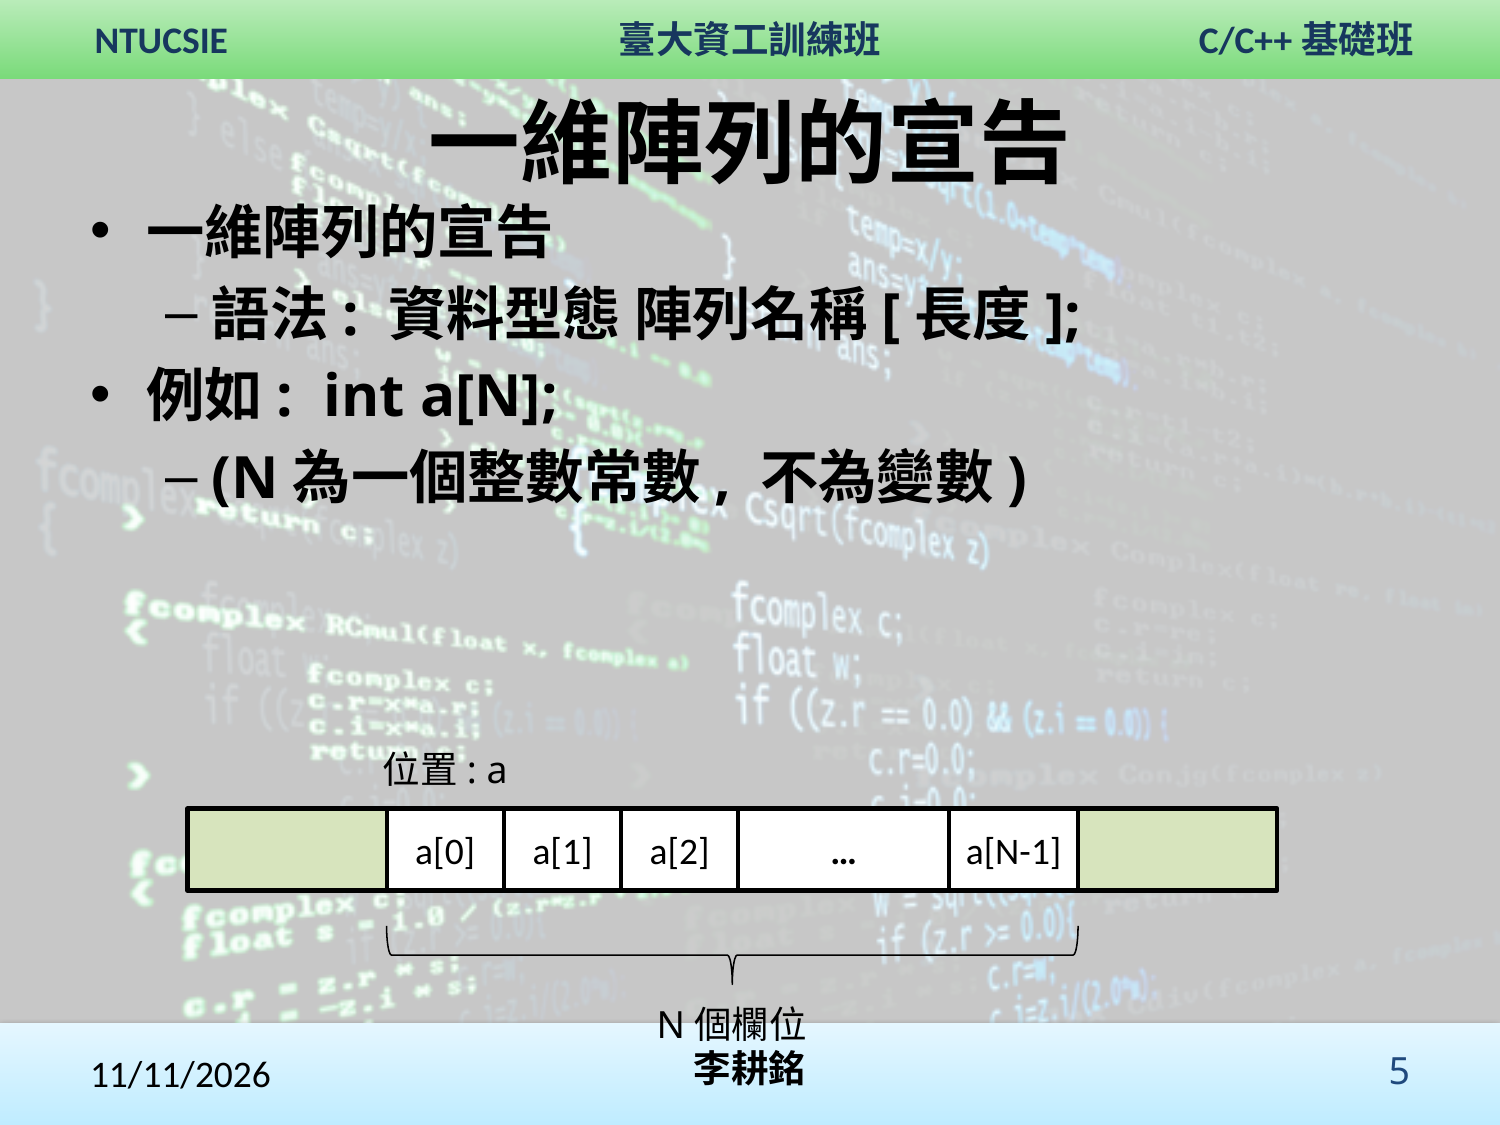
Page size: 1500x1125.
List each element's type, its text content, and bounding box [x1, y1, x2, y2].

text_box 位置: a [368, 738, 523, 798]
text_box a[2] [619, 806, 736, 893]
slide_number 5 [1074, 1042, 1425, 1103]
list 一維陣列的宣告 語法: 資料型態 陣列名稱[長度]; 例如: int a[N]; (N為一個整數常數, 不為變數) [75, 234, 1425, 516]
text_box a[1] [502, 806, 619, 893]
footer 李耕銘 [512, 1042, 988, 1103]
text_box [385, 925, 1079, 986]
text_box [185, 806, 385, 893]
text_box [1080, 806, 1279, 893]
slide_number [75, 1042, 425, 1103]
title 一維陣列的宣告 [75, 45, 1425, 234]
text_box … [736, 806, 947, 893]
text_box a[0] [385, 806, 502, 893]
text_box N個欄位 [641, 993, 822, 1042]
text_box a[N-1] [947, 806, 1080, 893]
